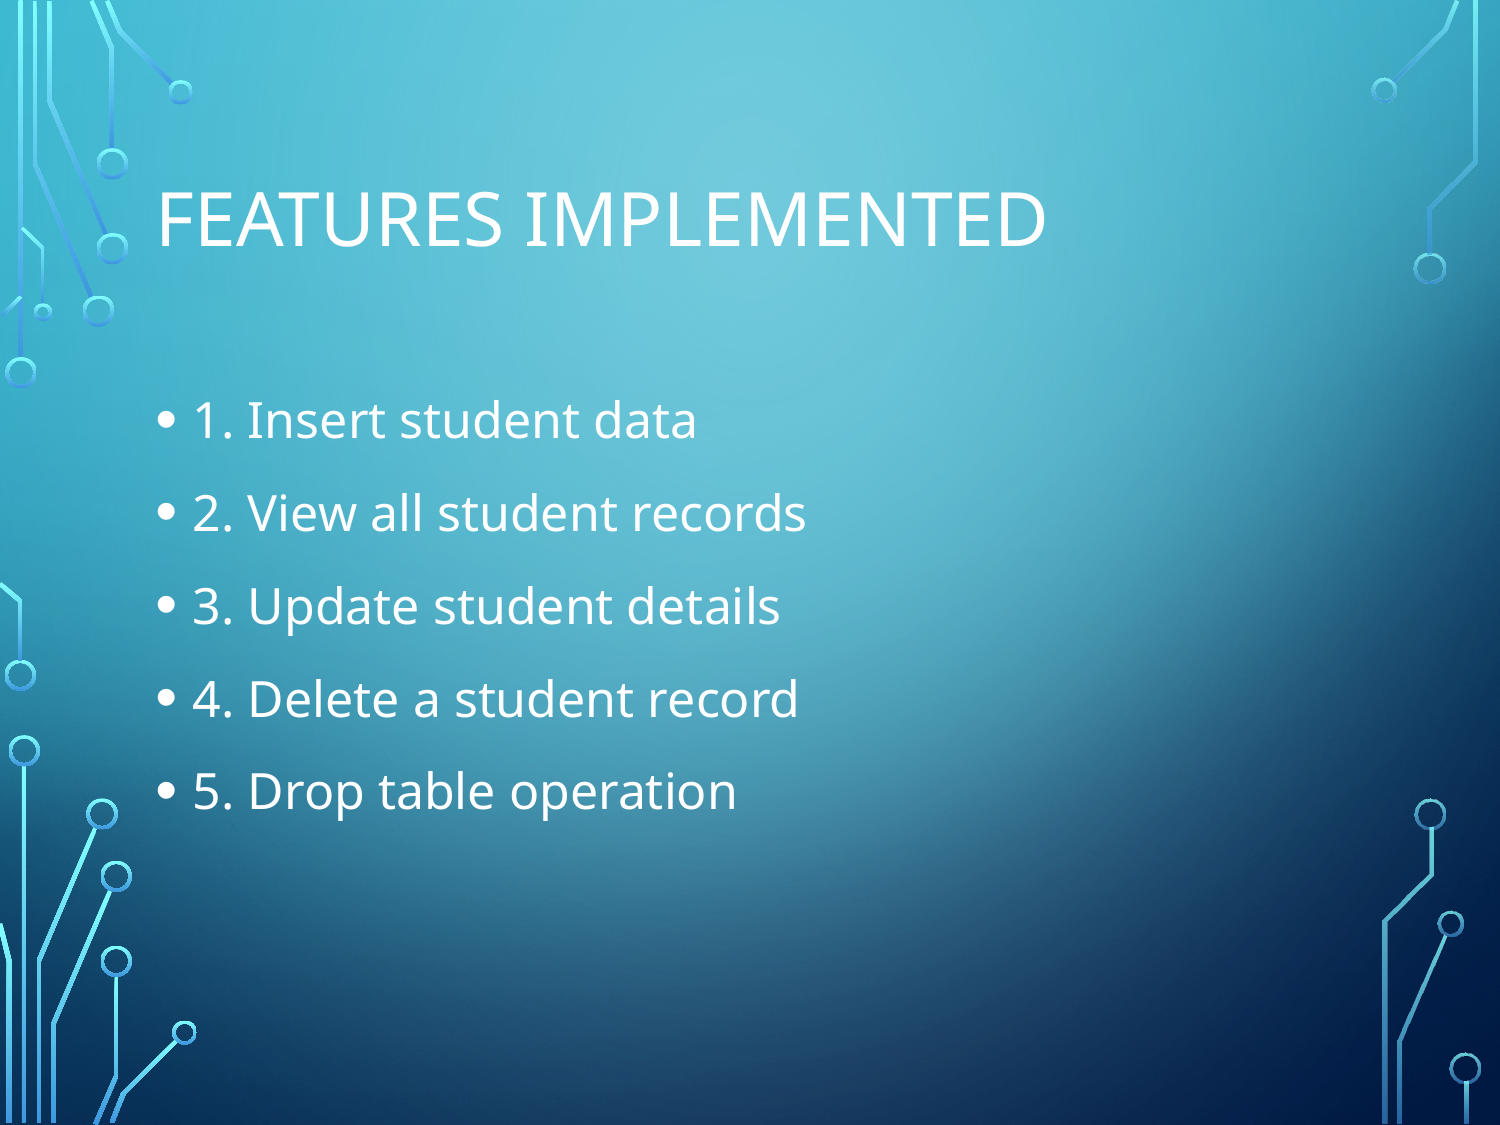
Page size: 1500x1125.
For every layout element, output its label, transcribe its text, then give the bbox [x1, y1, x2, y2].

title Features Implemented [140, 101, 1360, 344]
list 1. Insert student data 2. View all student records 3. Update student details 4. Delete a student record 5. Drop table operation [140, 369, 1360, 950]
